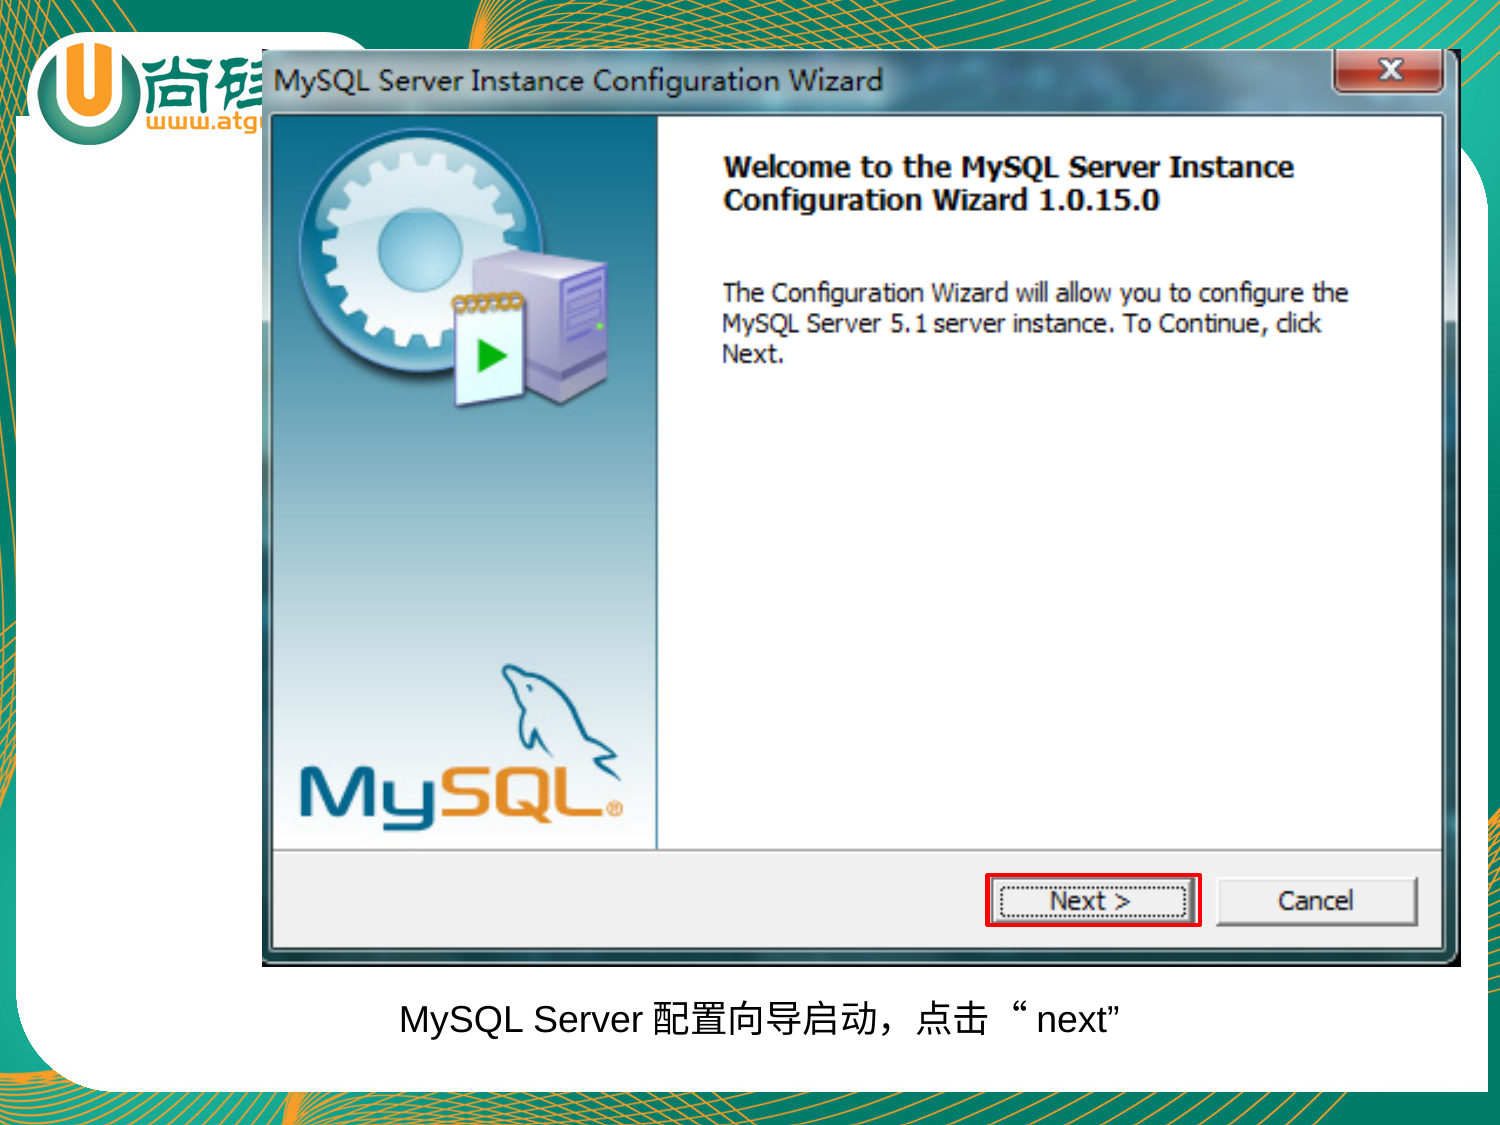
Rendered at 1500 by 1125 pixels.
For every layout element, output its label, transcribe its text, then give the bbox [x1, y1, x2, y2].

picture [0, 0, 1500, 1125]
text_box MySQL Server配置向导启动，点击“next” [384, 987, 1135, 1048]
